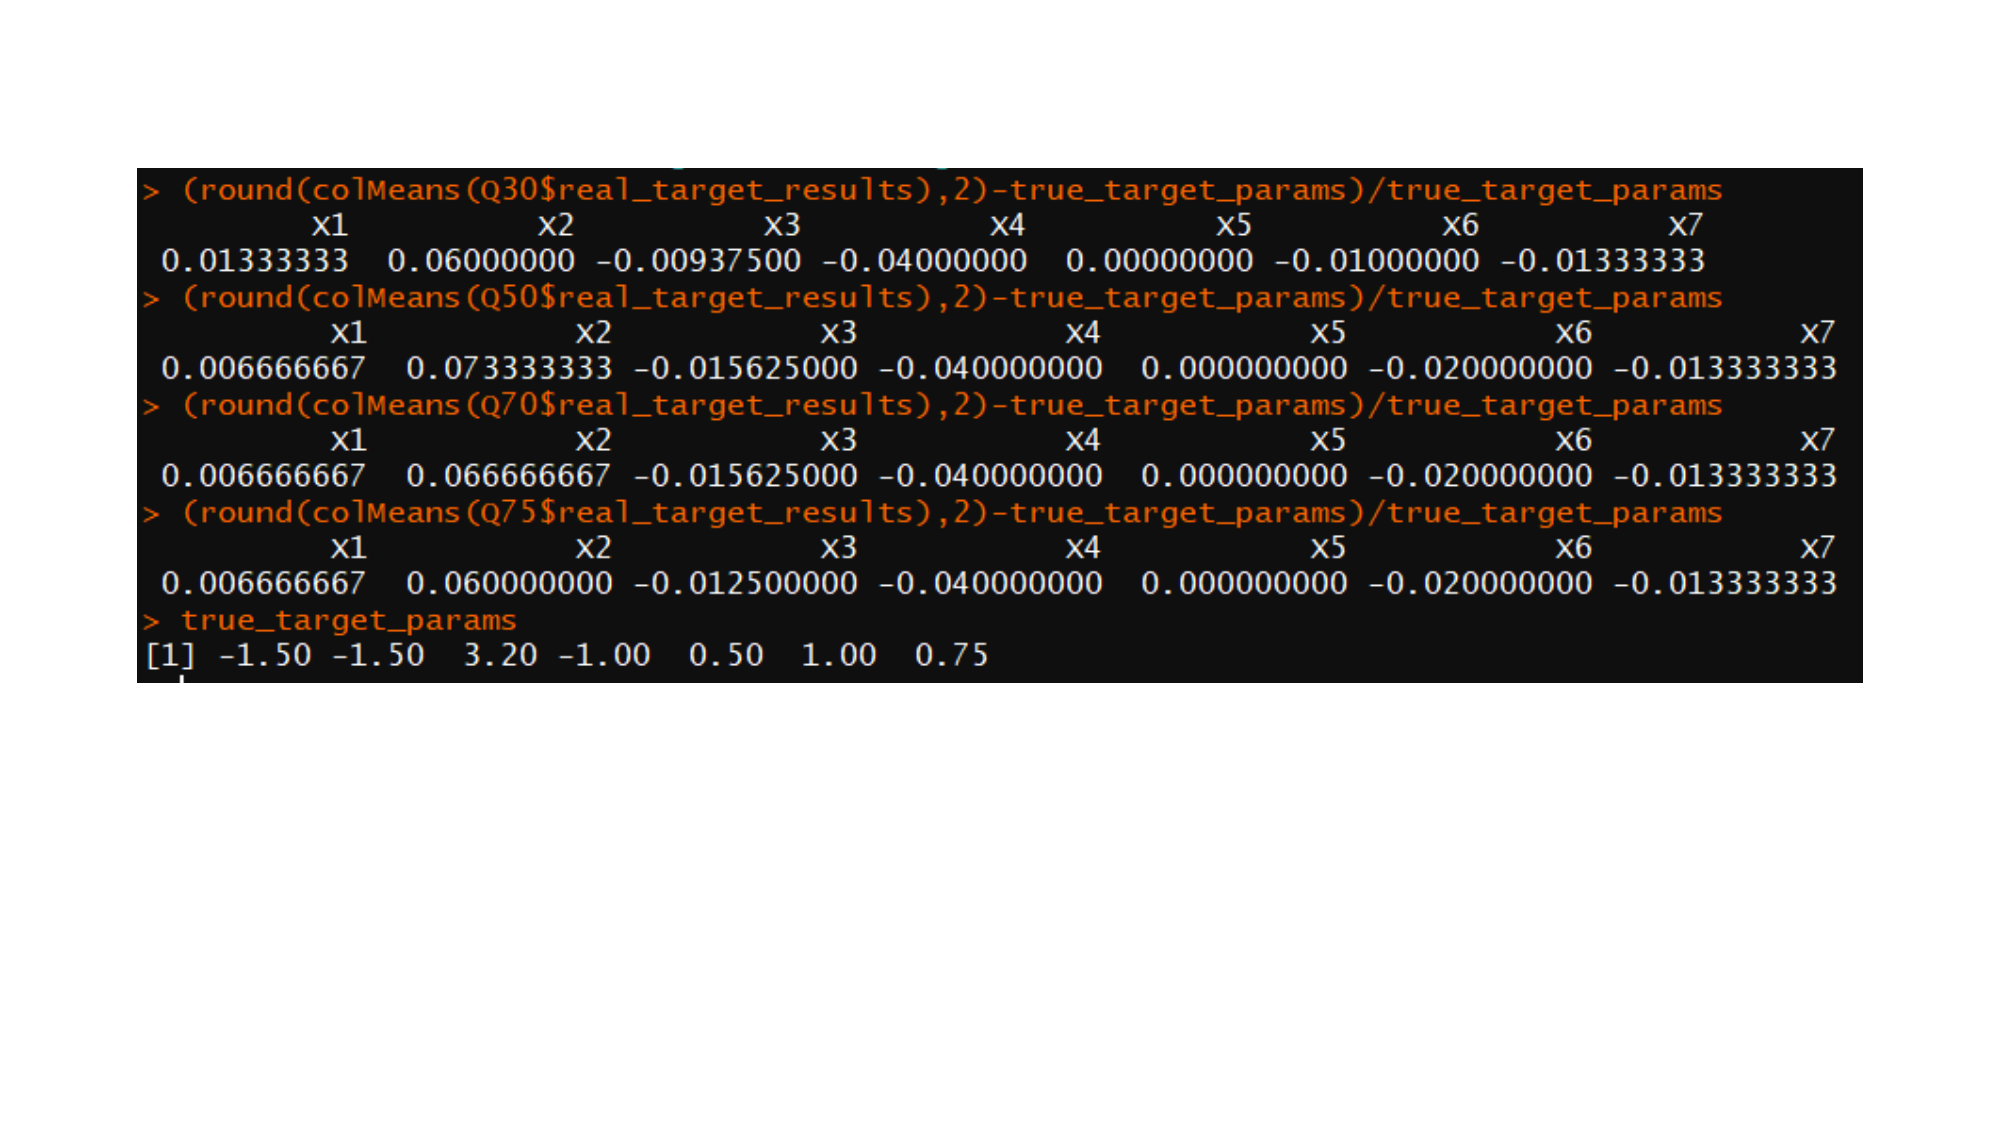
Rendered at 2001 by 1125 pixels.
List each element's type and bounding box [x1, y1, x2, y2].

picture [137, 168, 1863, 683]
